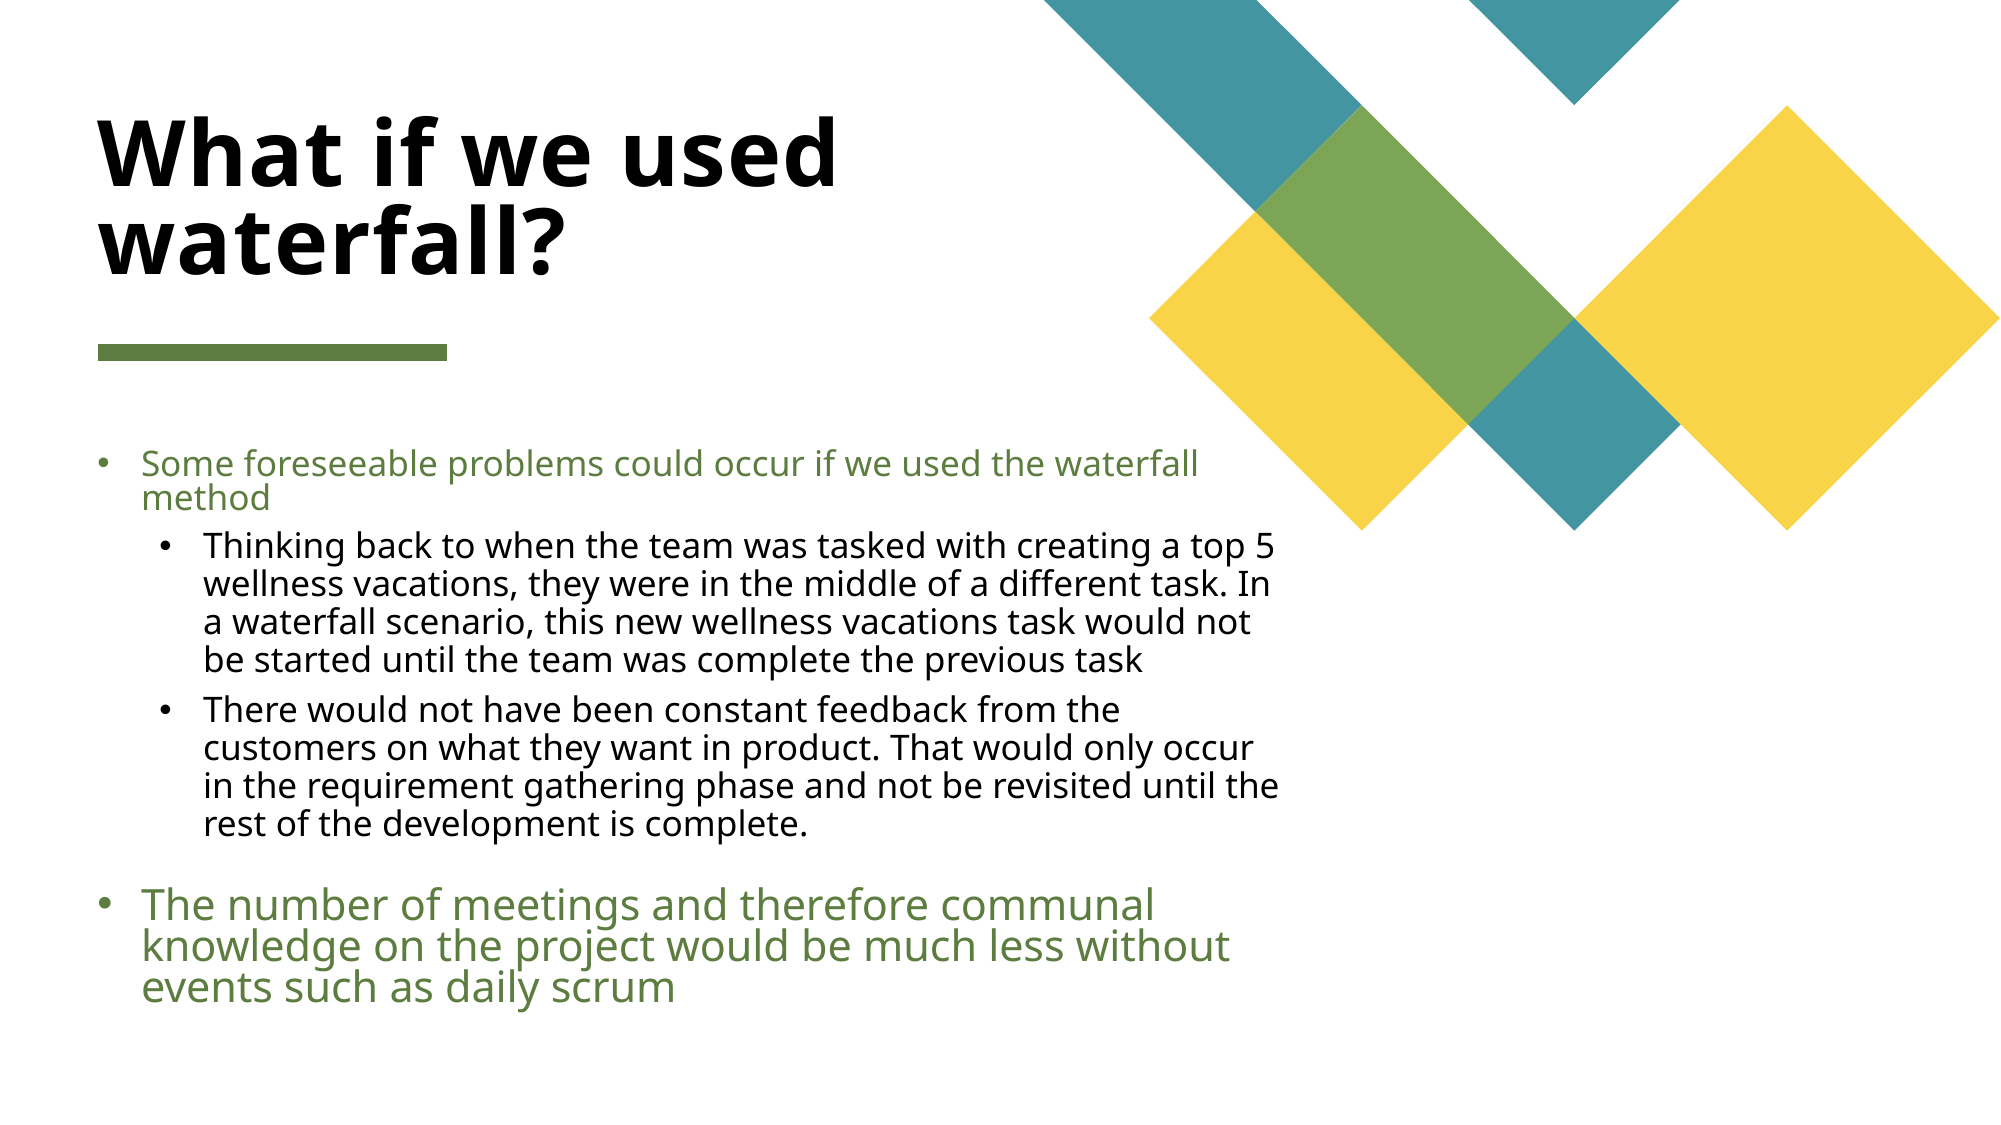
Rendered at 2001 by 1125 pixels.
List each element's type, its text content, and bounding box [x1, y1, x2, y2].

title What if we used waterfall? [97, 31, 1211, 293]
list Some foreseeable problems could occur if we used the waterfall method Thinking back to when the team was tasked with creating a top 5 wellness vacations, they were in the middle of a different task. In a waterfall scenario, this new wellness vacations task would not be started until the team was complete the previous task There would not have been constant feedback from the customers on what they want in product. That would only occur in the requirement gathering phase and not be revisited until the rest of the development is complete. The number of meetings and therefore communal knowledge on the project would be much less without events such as daily scrum [97, 374, 1287, 1022]
